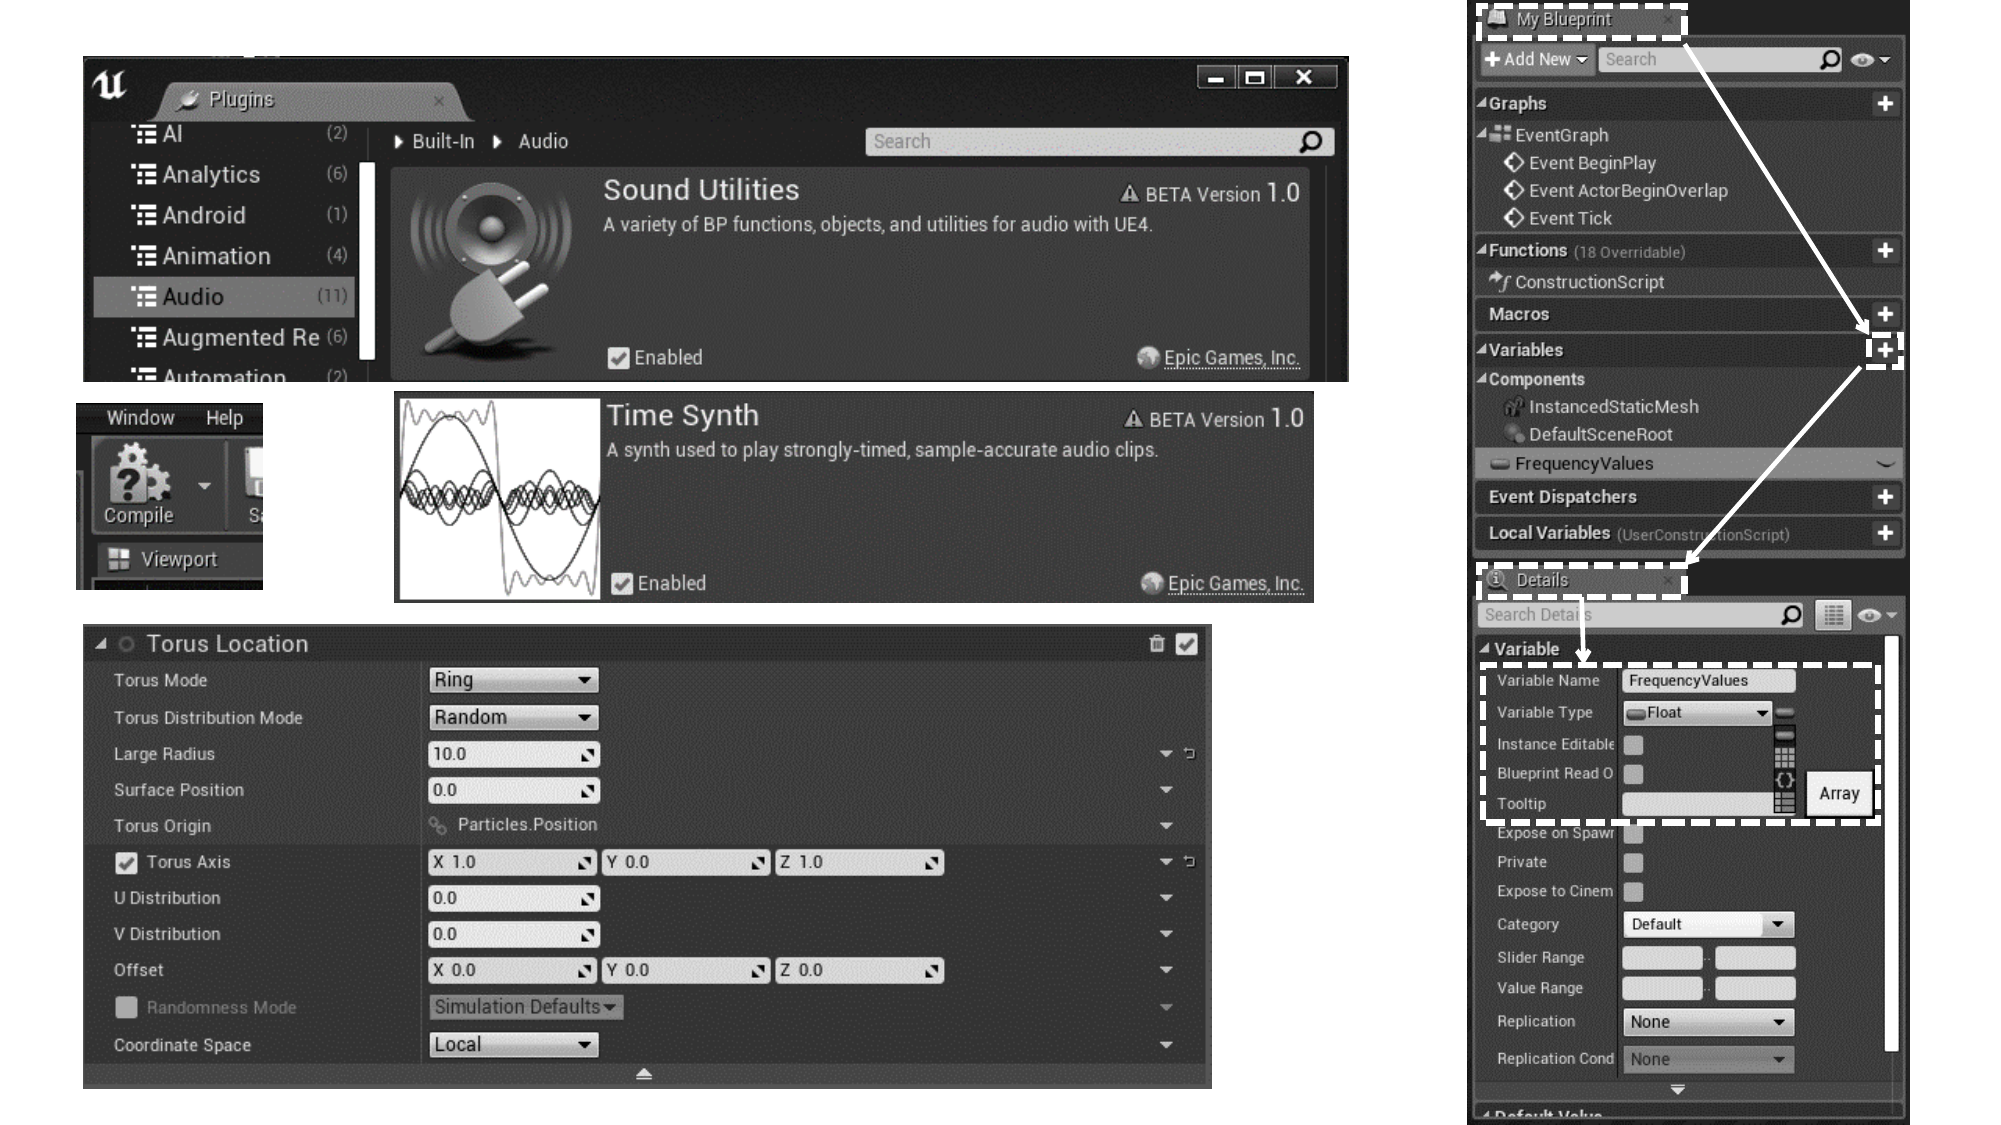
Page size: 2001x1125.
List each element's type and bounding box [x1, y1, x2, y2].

picture [394, 391, 1314, 603]
picture [1467, 0, 1910, 1125]
picture [83, 56, 1349, 382]
picture [76, 403, 263, 590]
text_box [1684, 366, 1861, 566]
picture [83, 624, 1212, 1089]
text_box [1684, 44, 1870, 336]
